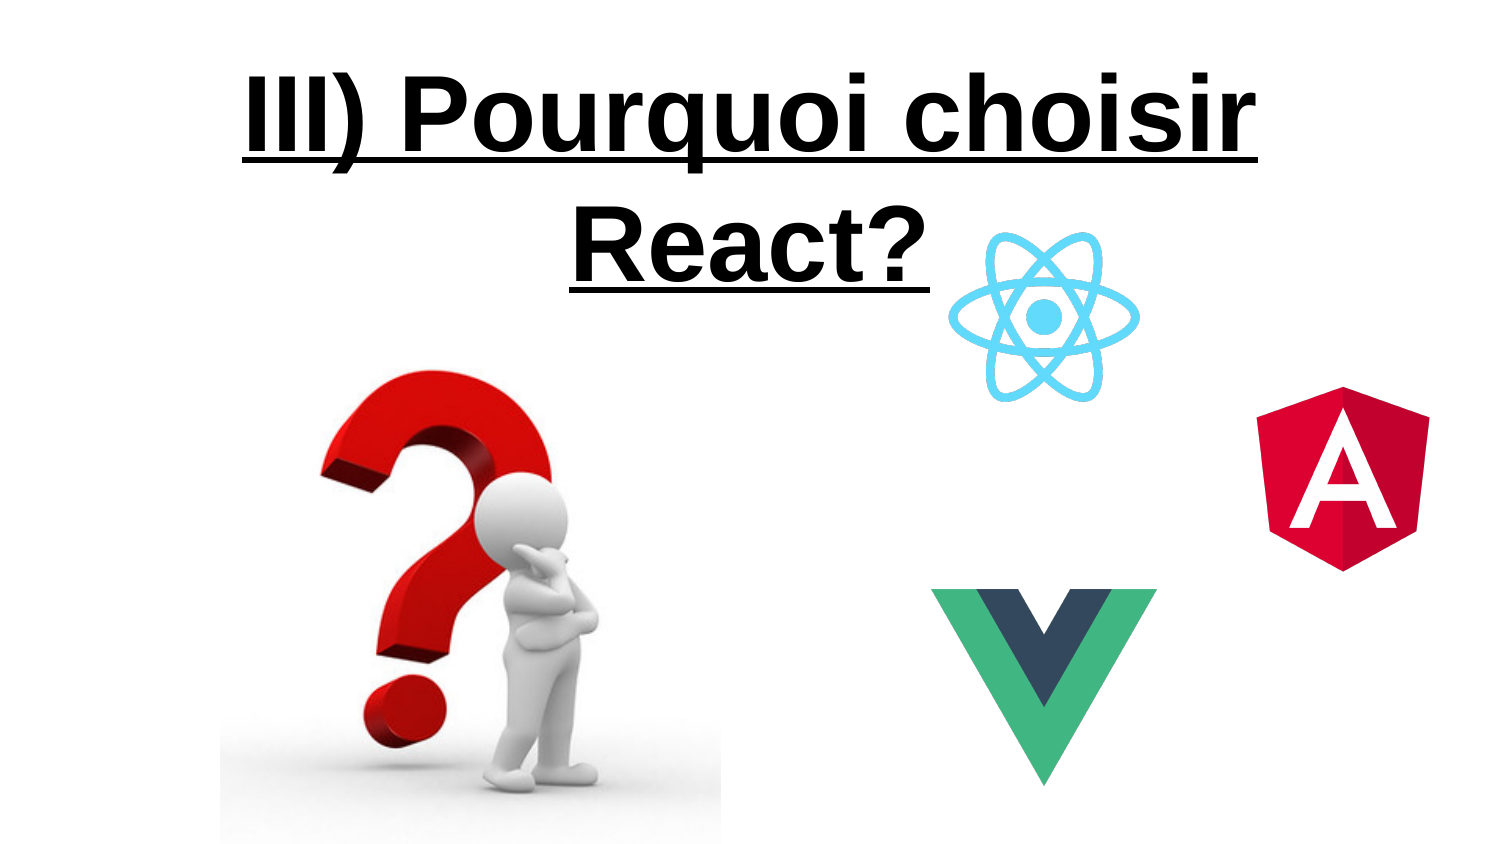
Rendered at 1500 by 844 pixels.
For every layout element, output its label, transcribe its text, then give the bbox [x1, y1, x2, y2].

picture [220, 343, 721, 844]
picture [880, 201, 1208, 434]
picture [1227, 358, 1459, 590]
title III) Pourquoi choisir React? [51, 28, 1449, 123]
picture [930, 589, 1157, 786]
